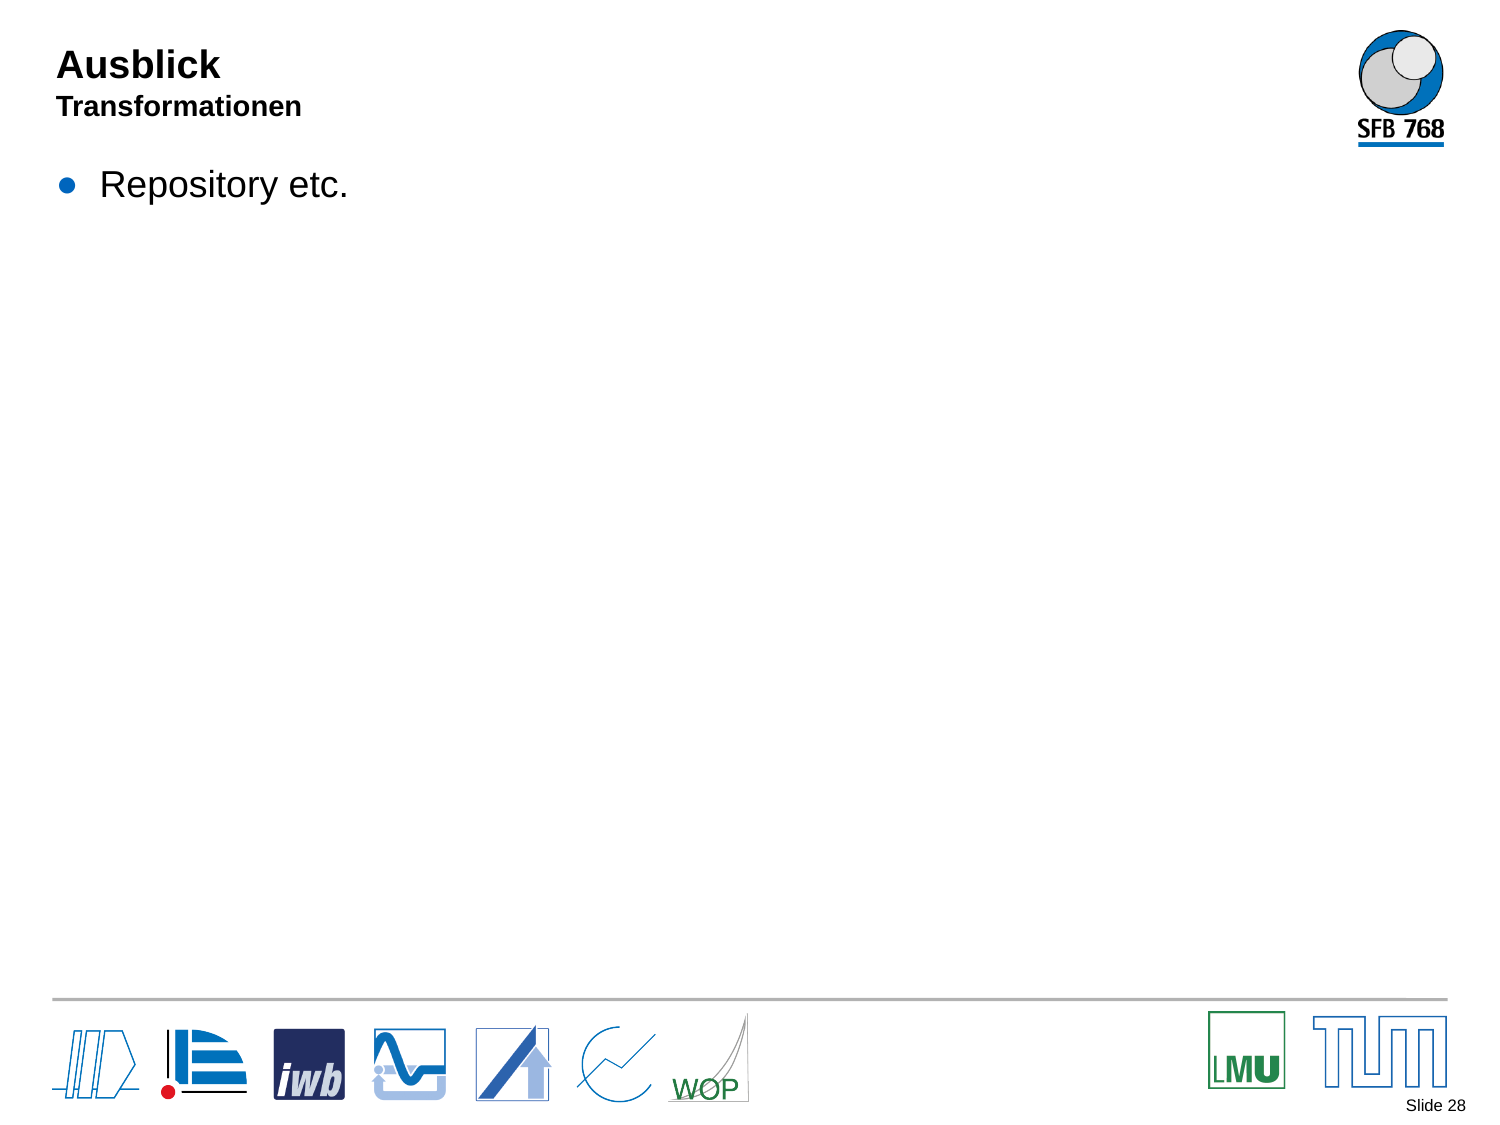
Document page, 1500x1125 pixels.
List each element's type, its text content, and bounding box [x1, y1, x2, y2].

picture [1208, 1011, 1447, 1089]
picture [52, 1012, 749, 1106]
picture [1358, 30, 1444, 147]
list Repository etc. [41, 153, 916, 891]
title Ausblick Transformationen [41, 32, 1359, 131]
